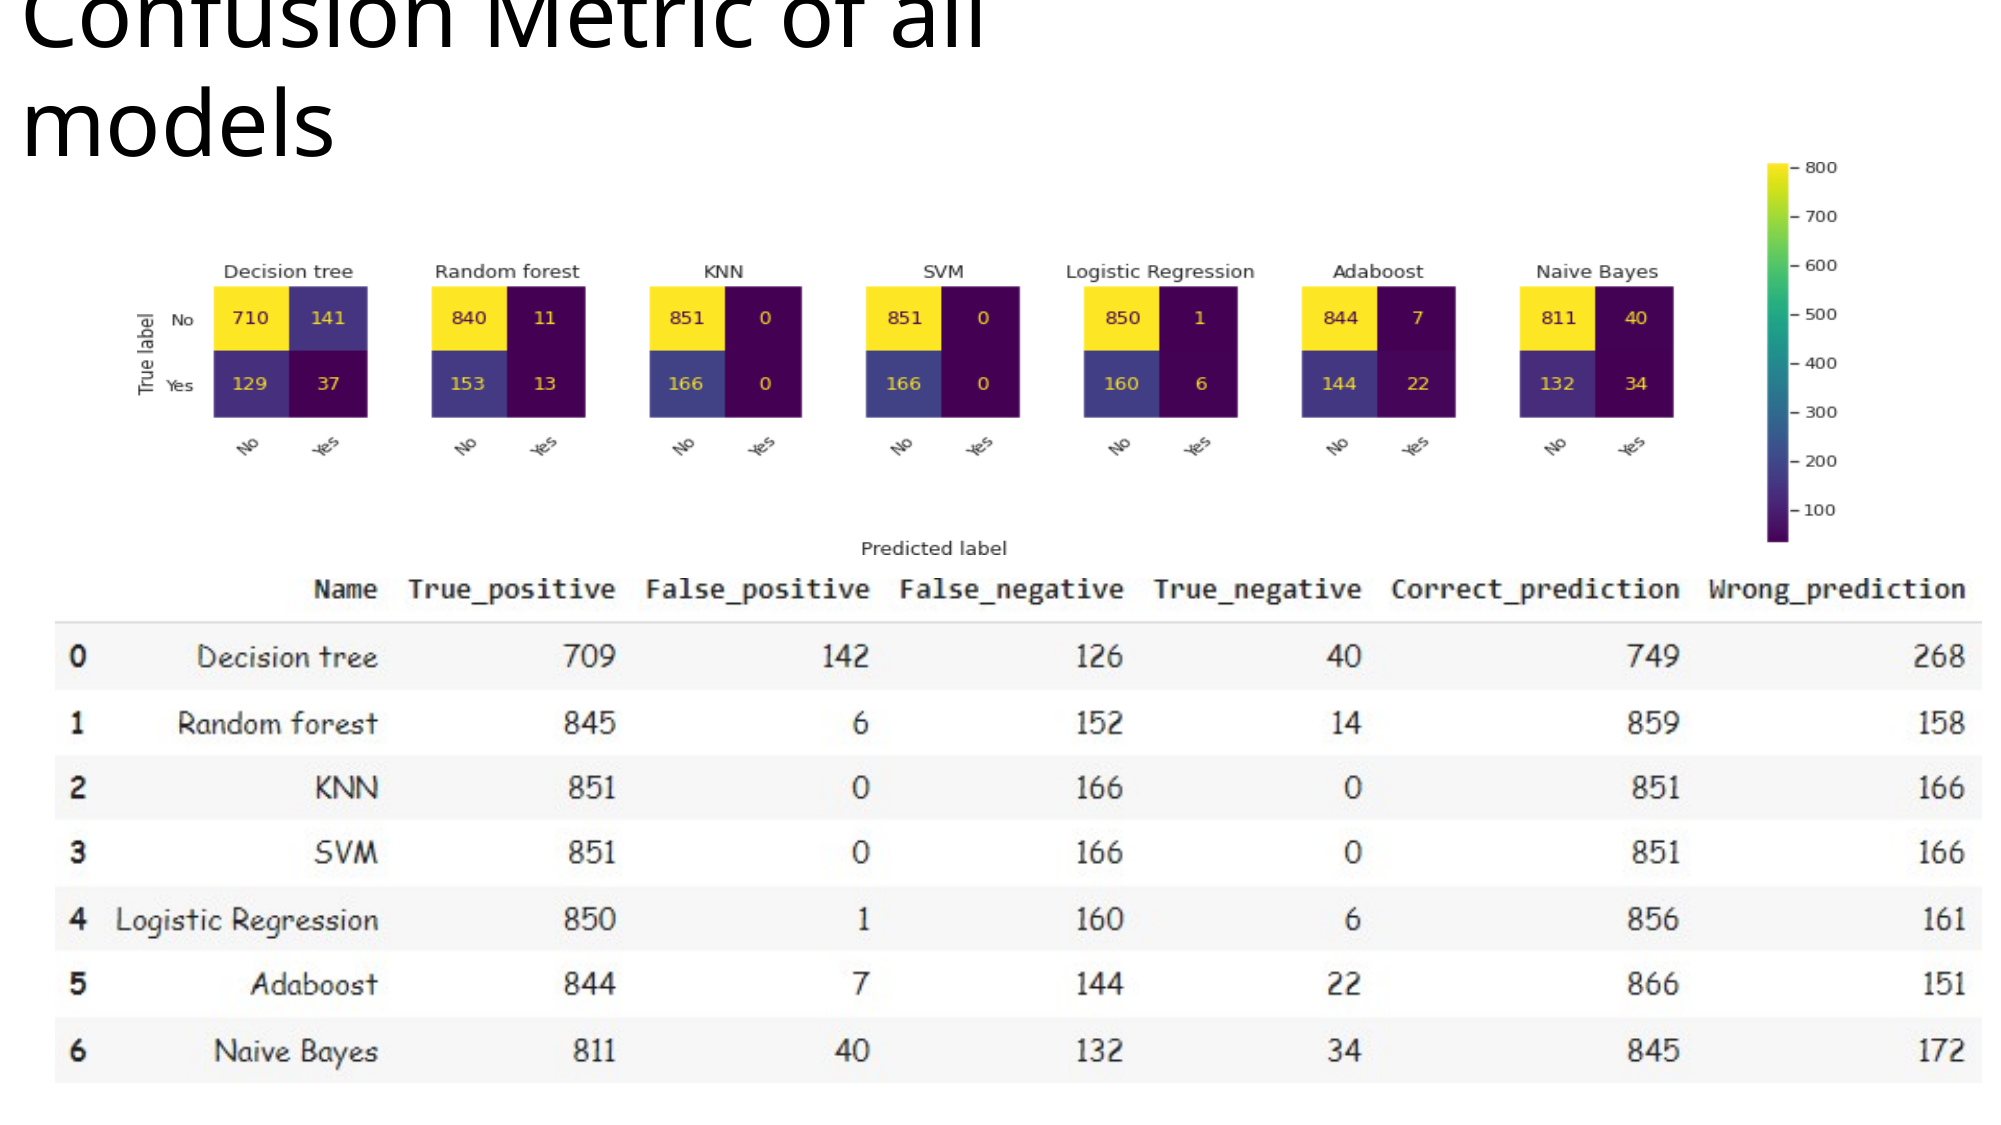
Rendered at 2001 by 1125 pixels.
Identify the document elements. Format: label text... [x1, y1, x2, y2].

title Confusion Metric of all models [17, 0, 1196, 176]
picture [137, 162, 1838, 555]
picture [55, 577, 1982, 1083]
